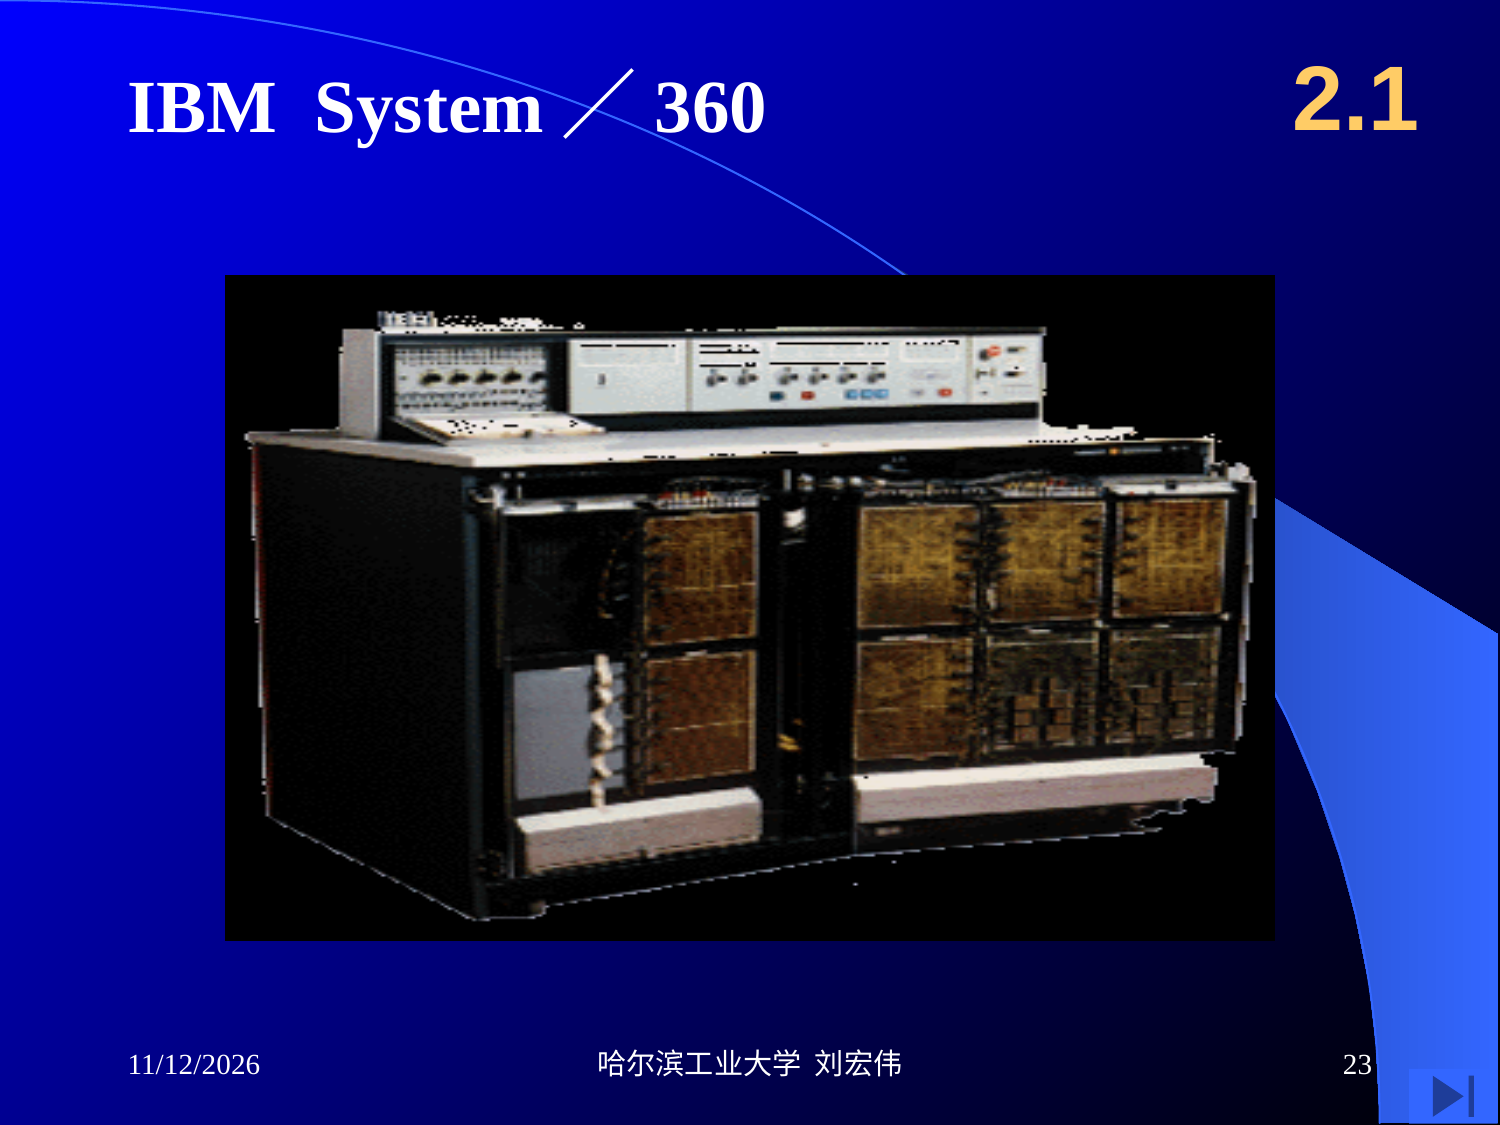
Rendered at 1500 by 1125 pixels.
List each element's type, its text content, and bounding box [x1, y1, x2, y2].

footer 哈尔滨工业大学 刘宏伟 [512, 1024, 988, 1101]
text_box [1409, 1068, 1498, 1124]
text_box 2.1 [1262, 24, 1450, 163]
picture [224, 274, 1276, 941]
slide_number 23 [1074, 1024, 1388, 1101]
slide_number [112, 1024, 426, 1101]
text_box IBM System／360 [112, 49, 800, 155]
